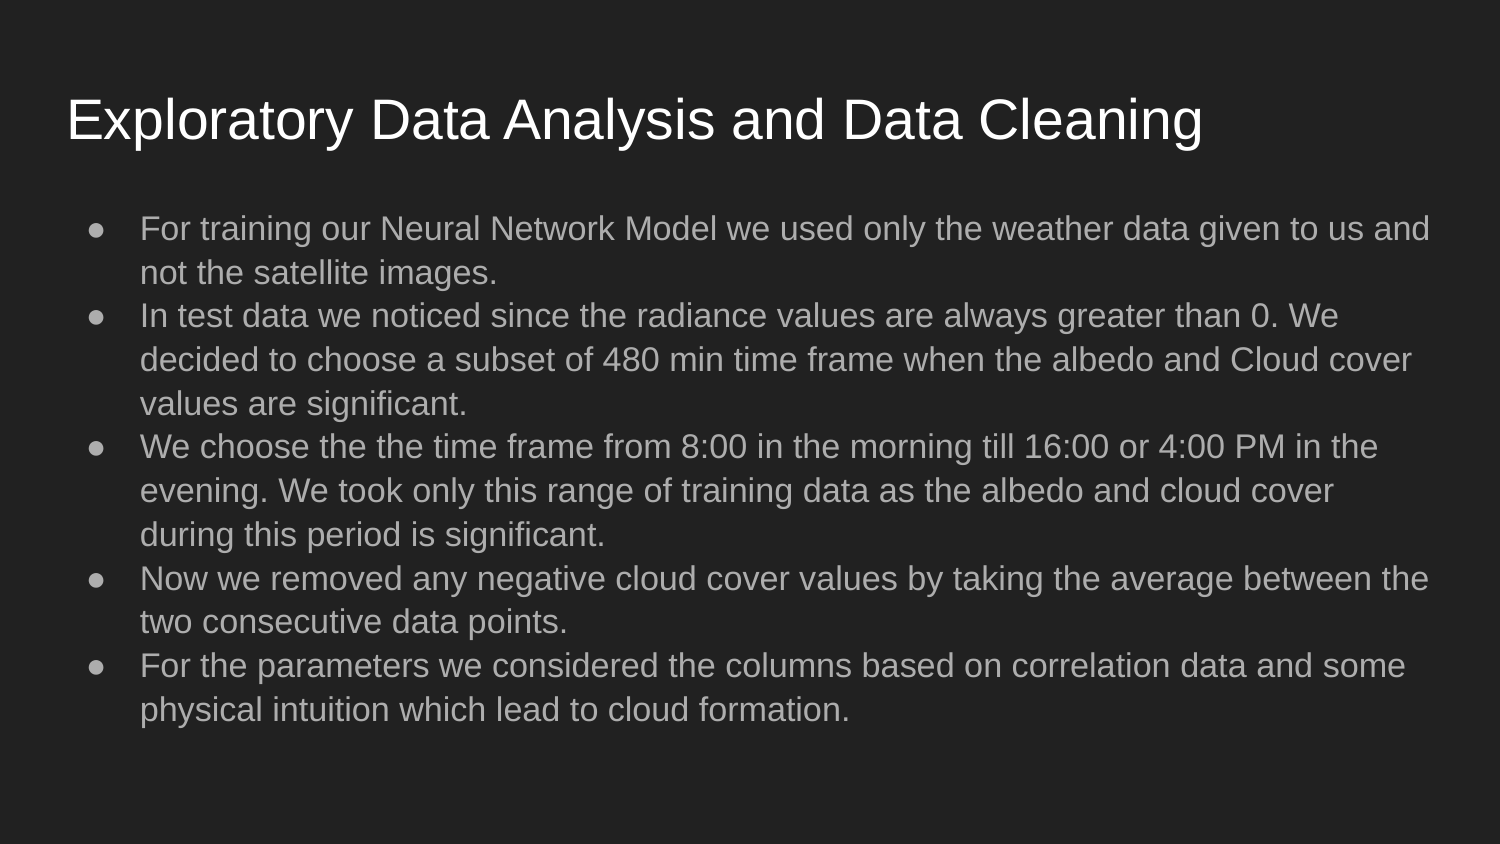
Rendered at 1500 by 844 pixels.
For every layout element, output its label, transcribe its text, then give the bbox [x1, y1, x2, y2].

list For training our Neural Network Model we used only the weather data given to us and not the satellite images. In test data we noticed since the radiance values are always greater than 0. We decided to choose a subset of 480 min time frame when the albedo and Cloud cover values are significant. We choose the the time frame from 8:00 in the morning till 16:00 or 4:00 PM in the evening. We took only this range of training data as the albedo and cloud cover during this period is significant. Now we removed any negative cloud cover values by taking the average between the two consecutive data points. For the parameters we considered the columns based on correlation data and some physical intuition which lead to cloud formation. [51, 189, 1449, 750]
title Exploratory Data Analysis and Data Cleaning [51, 72, 1449, 167]
